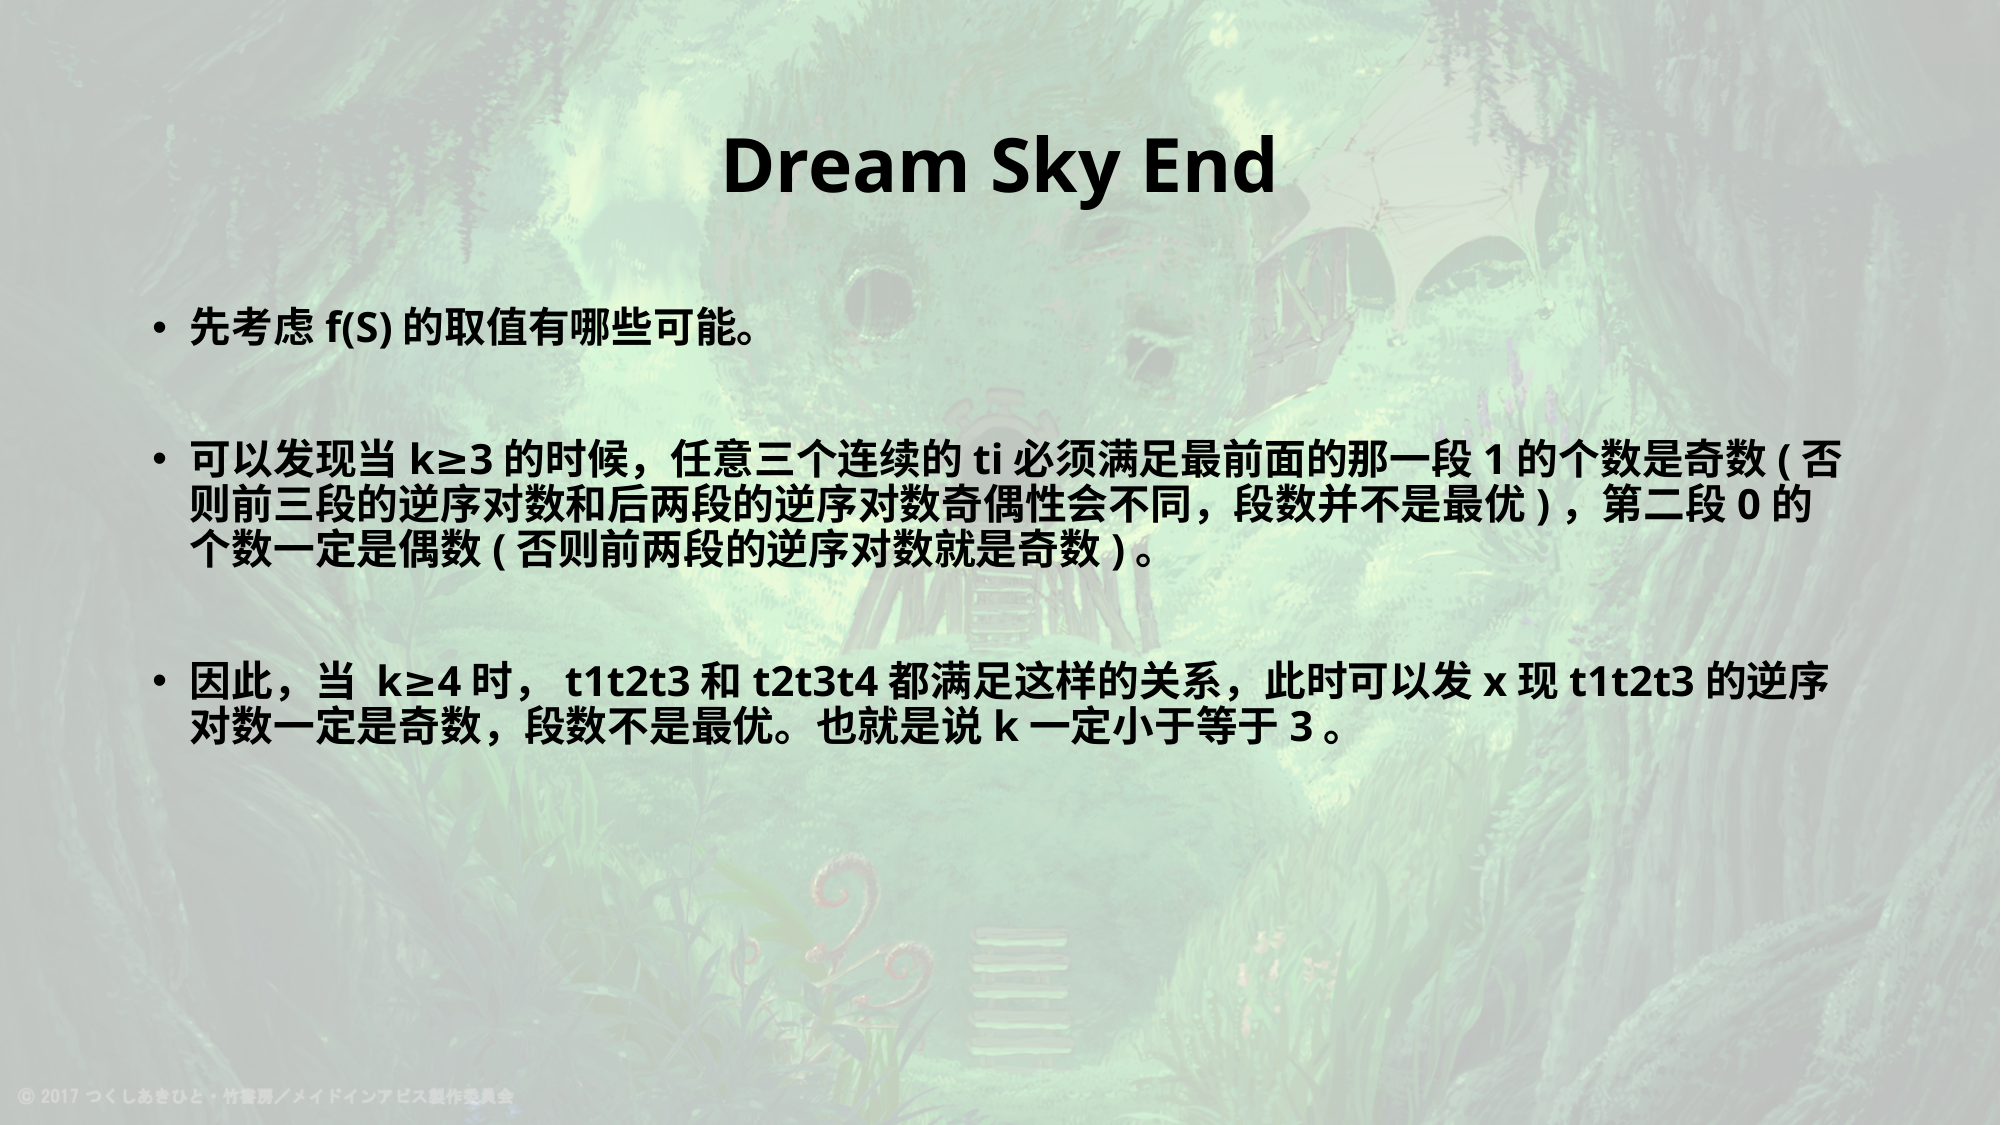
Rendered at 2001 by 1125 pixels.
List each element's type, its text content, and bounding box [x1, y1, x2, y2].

list 先考虑f(S)的取值有哪些可能。 可以发现当k≥3的时候，任意三个连续的ti必须满足最前面的那一段1的个数是奇数(否则前三段的逆序对数和后两段的逆序对数奇偶性会不同，段数并不是最优)，第二段0的个数一定是偶数(否则前两段的逆序对数就是奇数)。 因此，当 k≥4时，t1t2t3和t2t3t4都满足这样的关系，此时可以发x现t1t2t3的逆序对数一定是奇数，段数不是最优。也就是说k一定小于等于3。 [137, 299, 1863, 1014]
title Dream Sky End [137, 59, 1863, 278]
